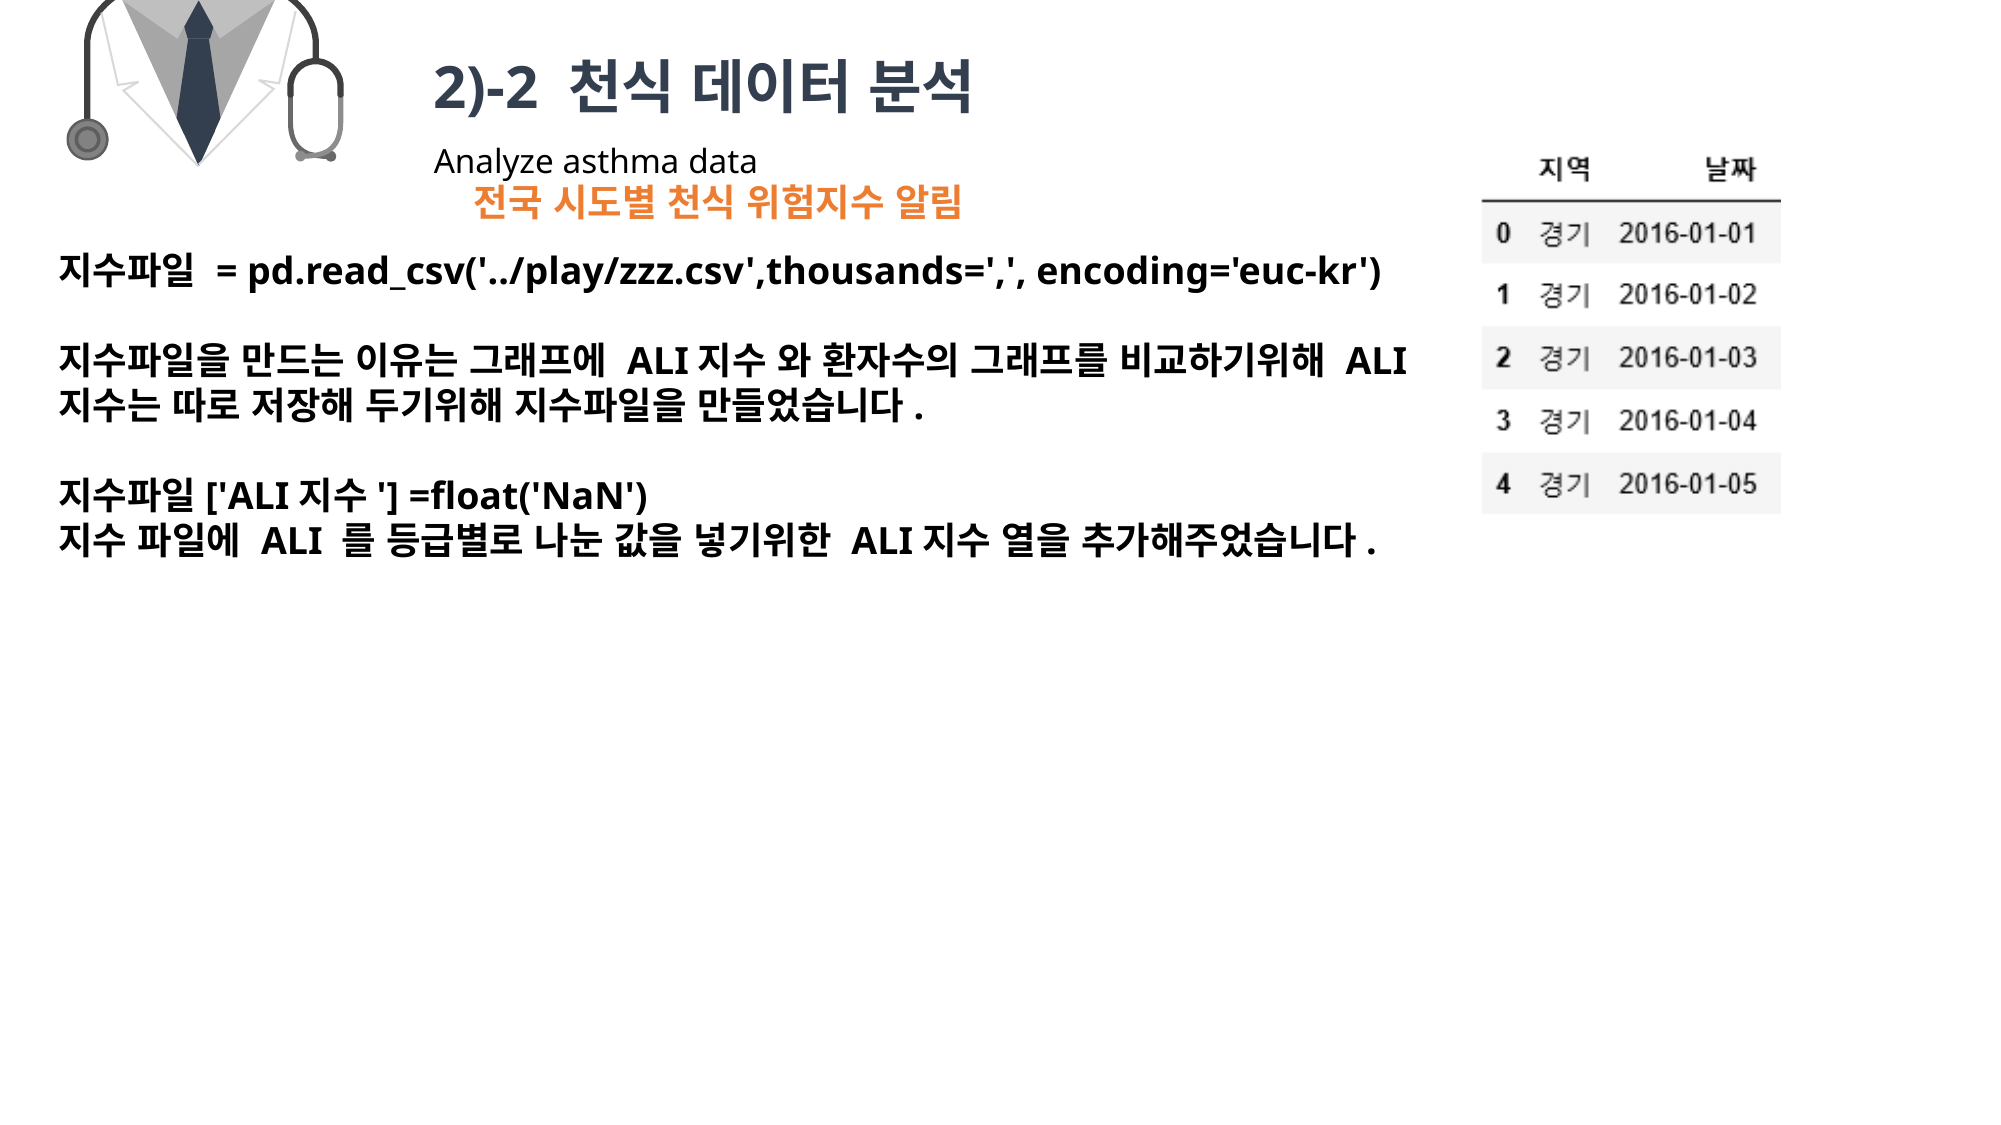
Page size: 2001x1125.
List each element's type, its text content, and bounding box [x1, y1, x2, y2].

text_box 지수파일 = pd.read_csv('../play/zzz.csv',thousands=',', encoding='euc-kr') 지수파일을 만드는 이유는 그래프에 ALI지수 와 환자수의 그래프를 비교하기위해 ALI지수는 따로 저장해 두기위해 지수파일을 만들었습니다. 지수파일['ALI지수'] =float('NaN') 지수 파일에 ALI 를 등급별로 나눈 값을 넣기위한 ALI지수 열을 추가해주었습니다. [43, 239, 1478, 570]
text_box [66, 0, 344, 167]
picture [1462, 121, 1781, 552]
text_box 2)-2 천식 데이터 분석 Analyze asthma data [419, 7, 1424, 188]
text_box 전국 시도별 천식 위험지수 알림 [459, 171, 980, 231]
